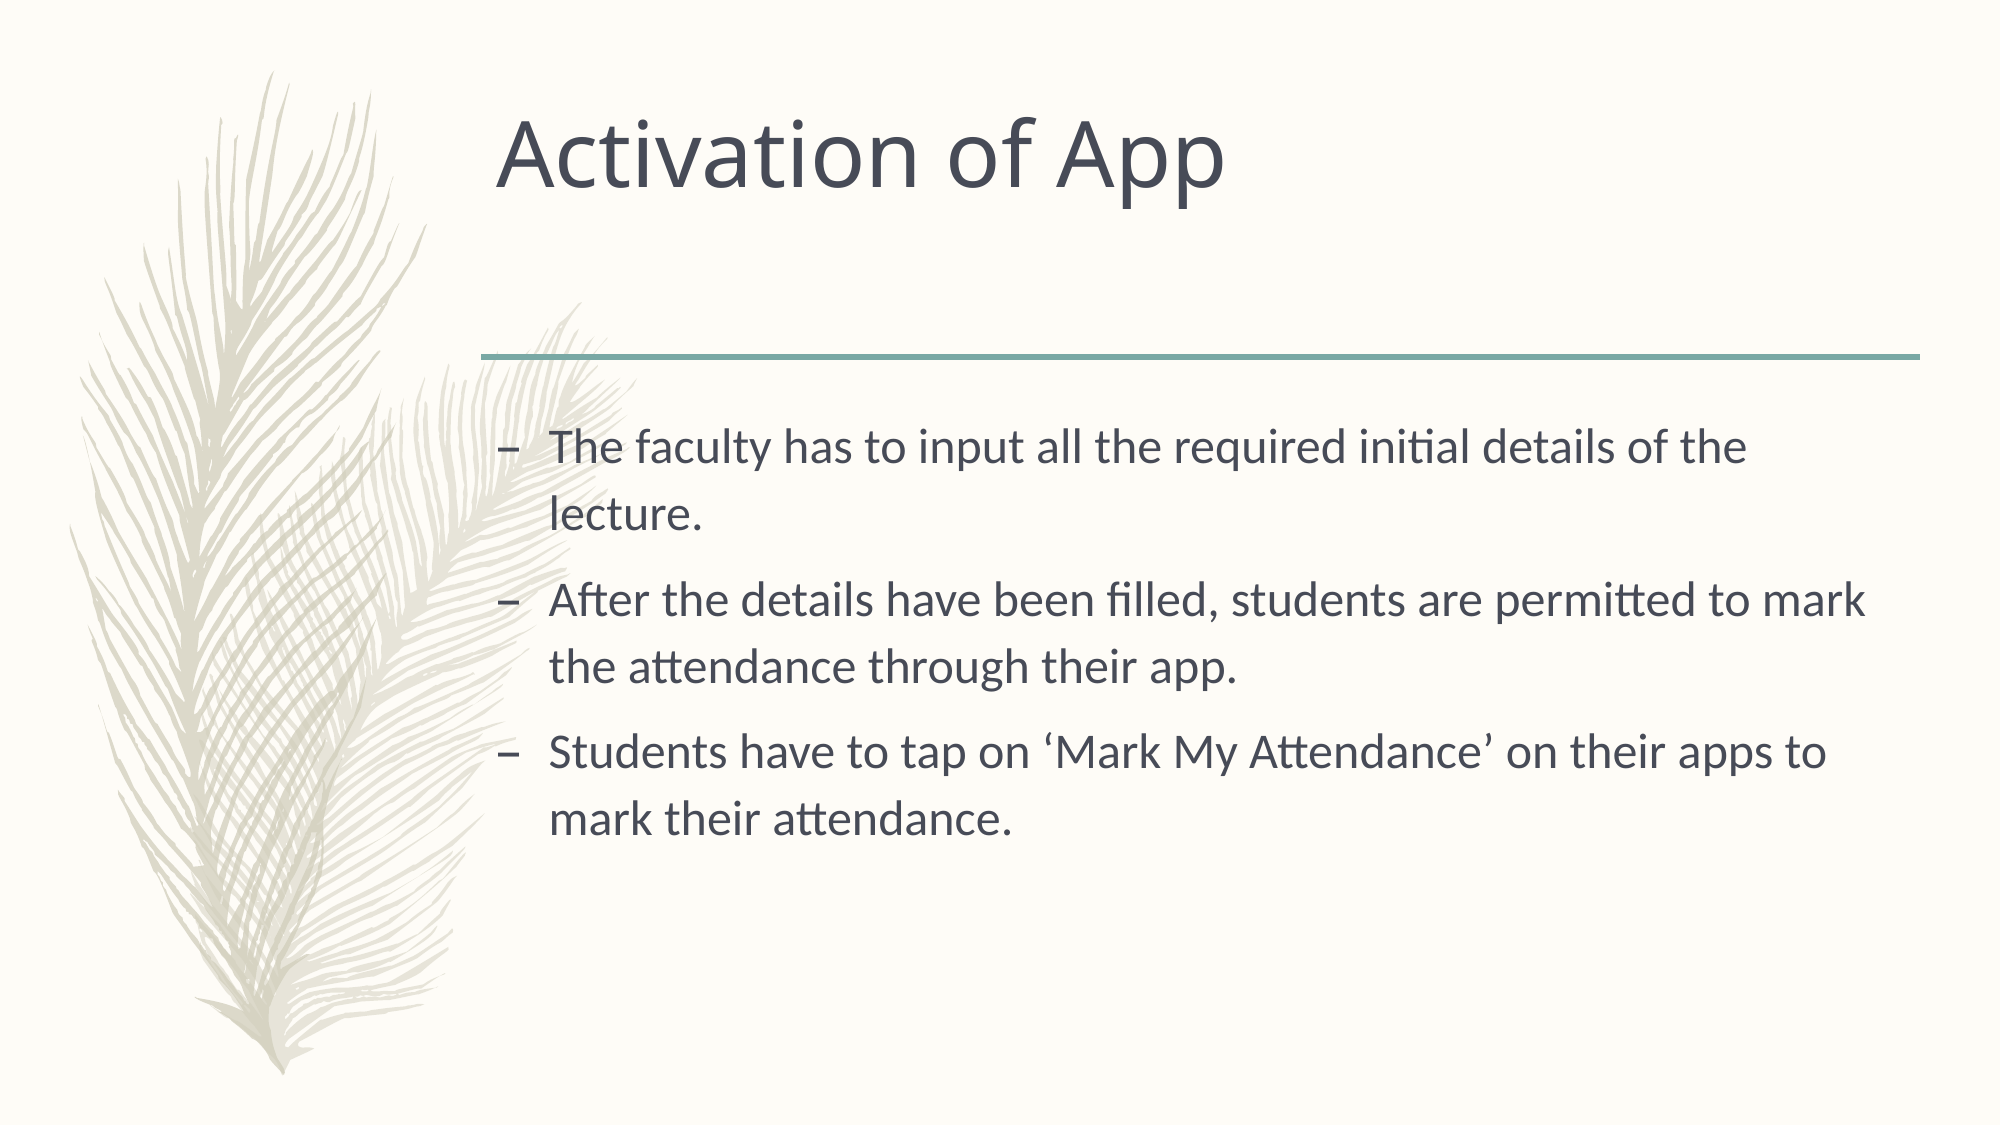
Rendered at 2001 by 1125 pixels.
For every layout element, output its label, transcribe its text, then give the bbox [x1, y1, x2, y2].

title Activation of App [481, 93, 1920, 350]
list The faculty has to input all the required initial details of the lecture. After the details have been filled, students are permitted to mark the attendance through their app. Students have to tap on ‘Mark My Attendance’ on their apps to mark their attendance. [481, 399, 1920, 999]
